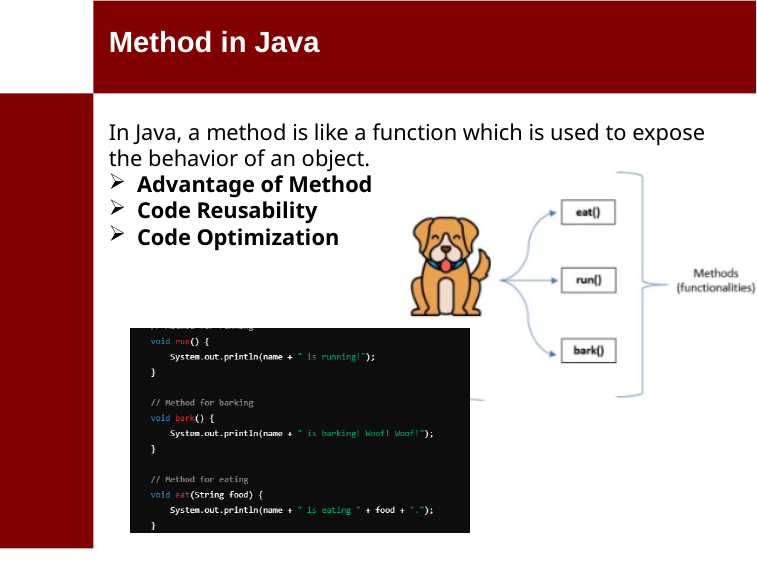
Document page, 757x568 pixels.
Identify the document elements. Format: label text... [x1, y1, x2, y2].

list In Java, a method is like a function which is used to expose the behavior of an object. Advantage of Method Code Reusability Code Optimization [109, 118, 733, 283]
title Method in Java [109, 23, 697, 59]
picture [129, 164, 757, 533]
